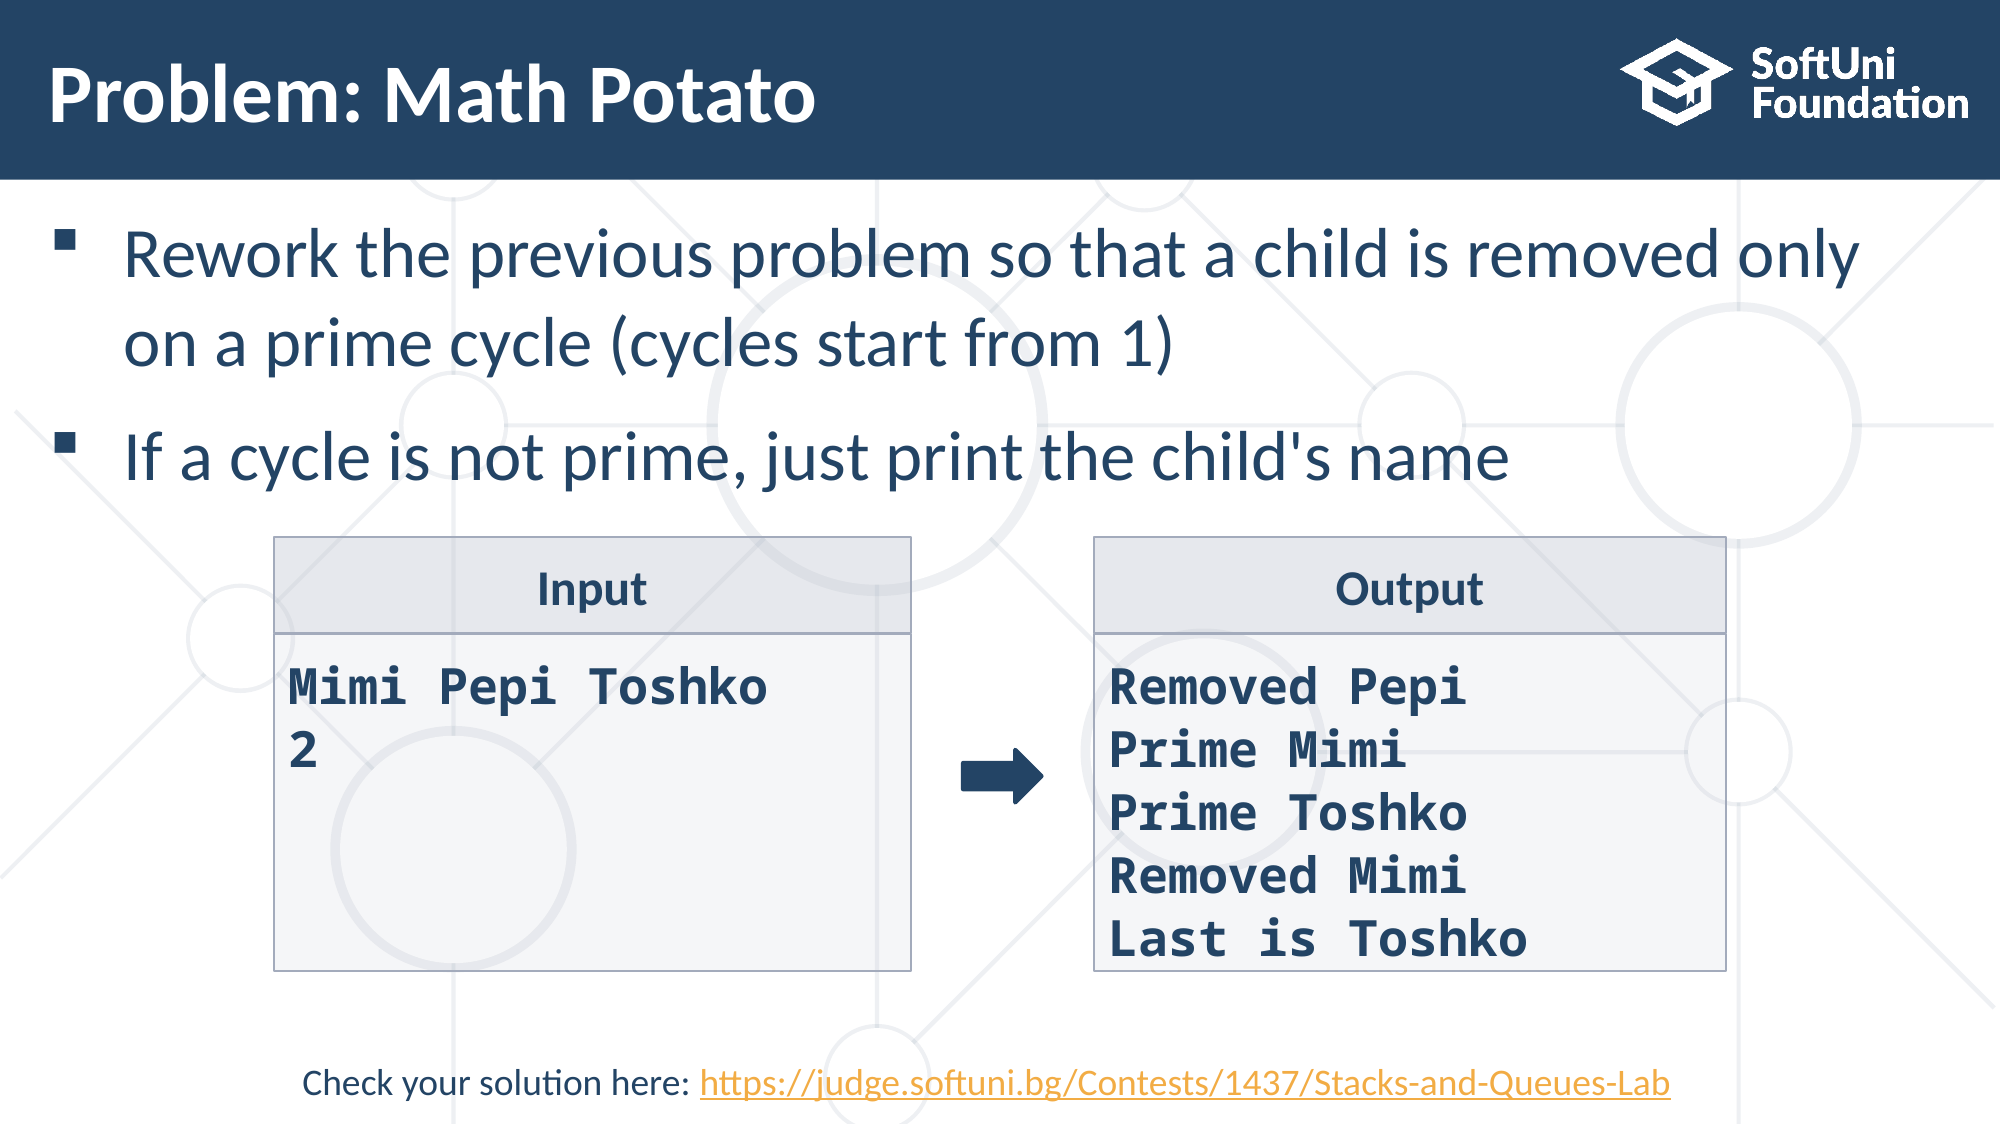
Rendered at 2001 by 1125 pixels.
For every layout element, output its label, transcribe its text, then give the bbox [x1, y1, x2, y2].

list Rework the previous problem so that a child is removed only on a prime cycle (cycles start from 1) If a cycle is not prime, just print the child's name [31, 196, 1970, 1050]
title Problem: Math Potato [31, 16, 1591, 162]
text_box Check your solution here: https://judge.softuni.bg/Contests/1437/Stacks-and-Queues-Lab [118, 1050, 1856, 1111]
picture [1619, 38, 1968, 126]
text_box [273, 537, 1727, 972]
